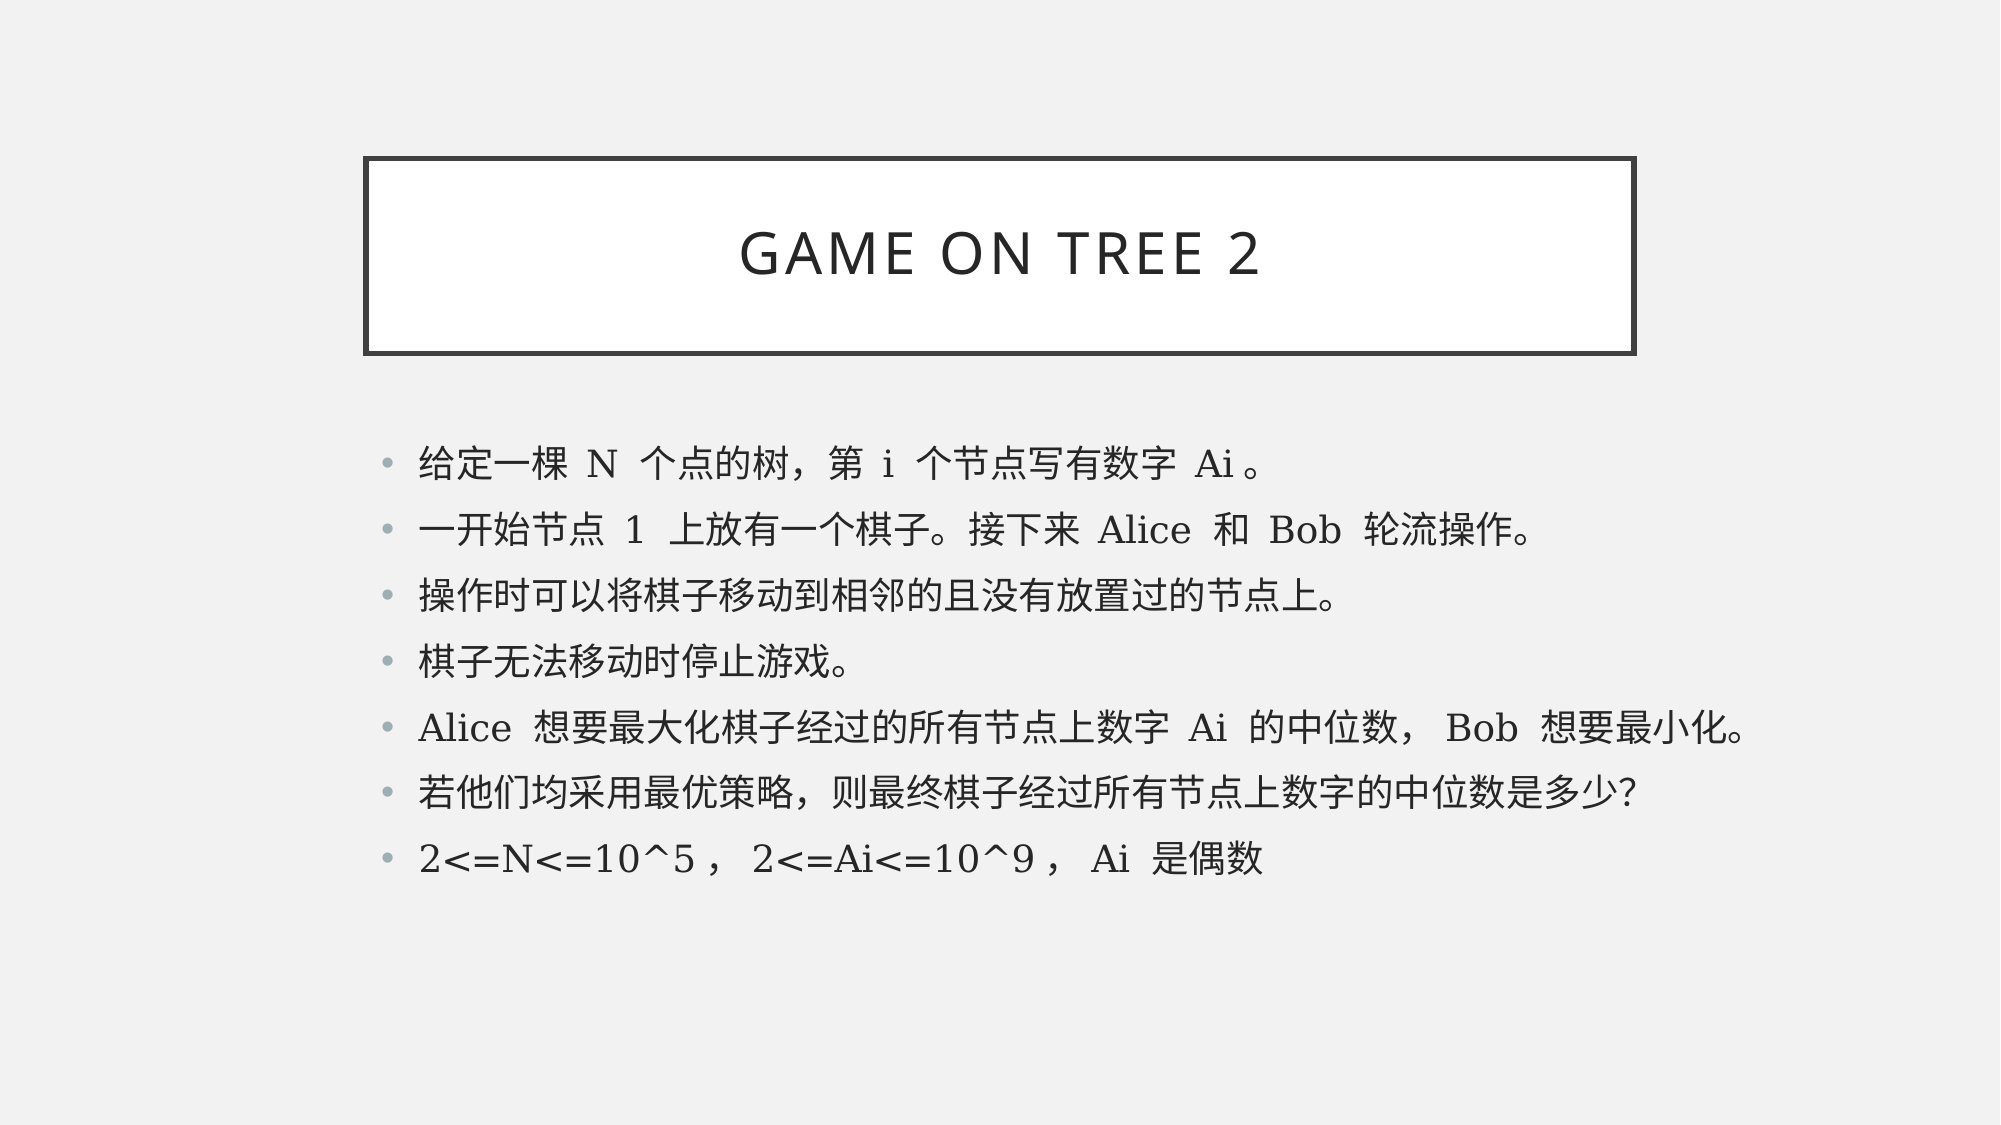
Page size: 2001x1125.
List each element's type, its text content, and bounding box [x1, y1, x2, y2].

title game on tree 2 [363, 156, 1637, 356]
list 给定一棵 N 个点的树，第 i 个节点写有数字 Ai。 一开始节点 1 上放有一个棋子。接下来 Alice 和 Bob 轮流操作。 操作时可以将棋子移动到相邻的且没有放置过的节点上。 棋子无法移动时停止游戏。 Alice 想要最大化棋子经过的所有节点上数字 Ai 的中位数，Bob 想要最小化。 若他们均采用最优策略，则最终棋子经过所有节点上数字的中位数是多少？ 2<=N<=10^5，2<=Ai<=10^9，Ai 是偶数 [366, 432, 1756, 942]
